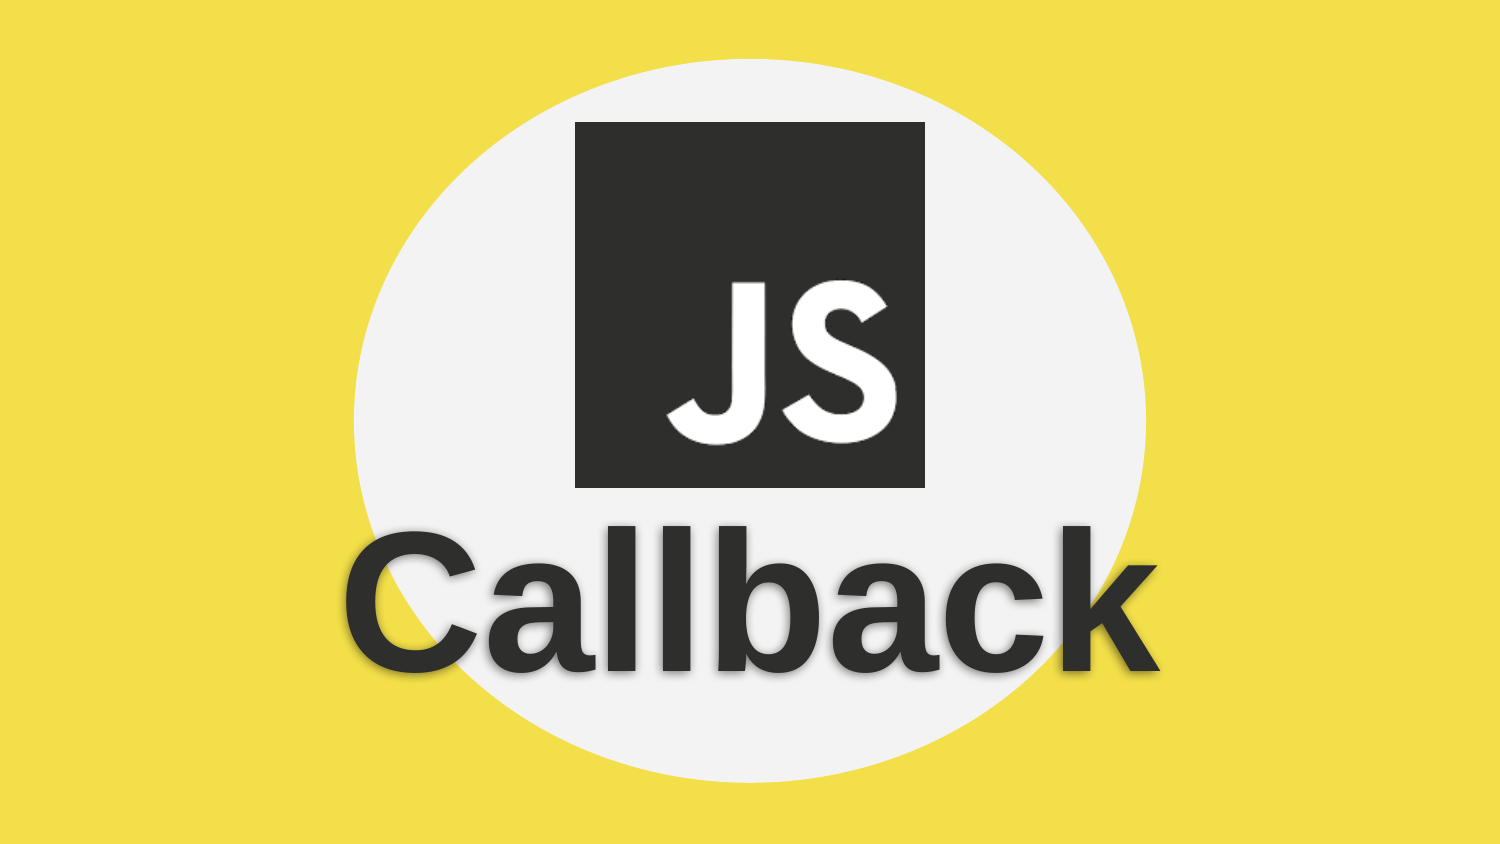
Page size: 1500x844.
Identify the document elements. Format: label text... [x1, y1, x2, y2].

text_box [476, 683, 1024, 783]
text_box Callback [128, 502, 1372, 672]
text_box [353, 58, 1147, 498]
picture [575, 122, 925, 489]
